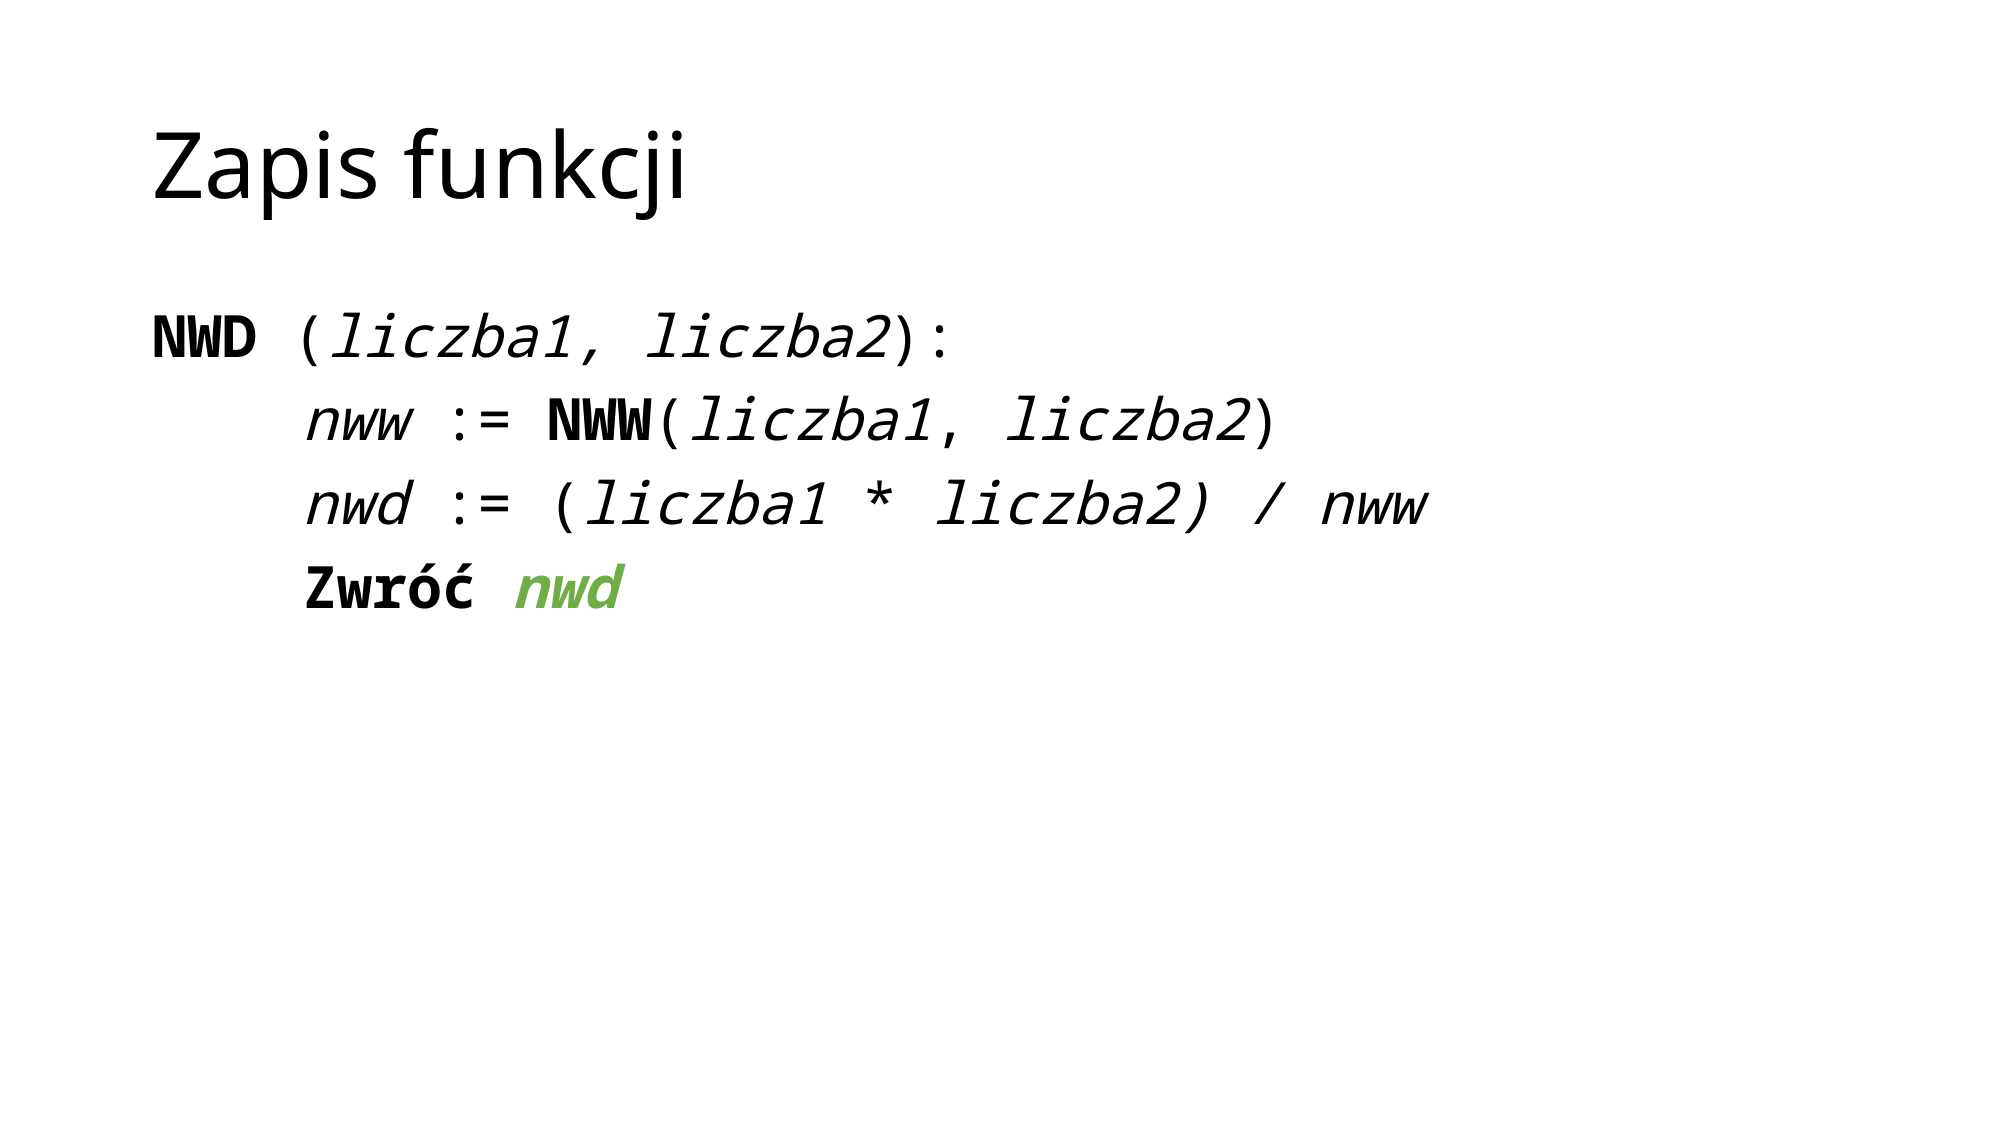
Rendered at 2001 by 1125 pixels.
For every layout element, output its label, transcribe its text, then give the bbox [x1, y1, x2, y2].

title Zapis funkcji [137, 59, 1863, 278]
list NWD (liczba1, liczba2): nww := NWW(liczba1, liczba2) nwd := (liczba1 * liczba2) / nww Zwróć nwd [137, 299, 1863, 1014]
